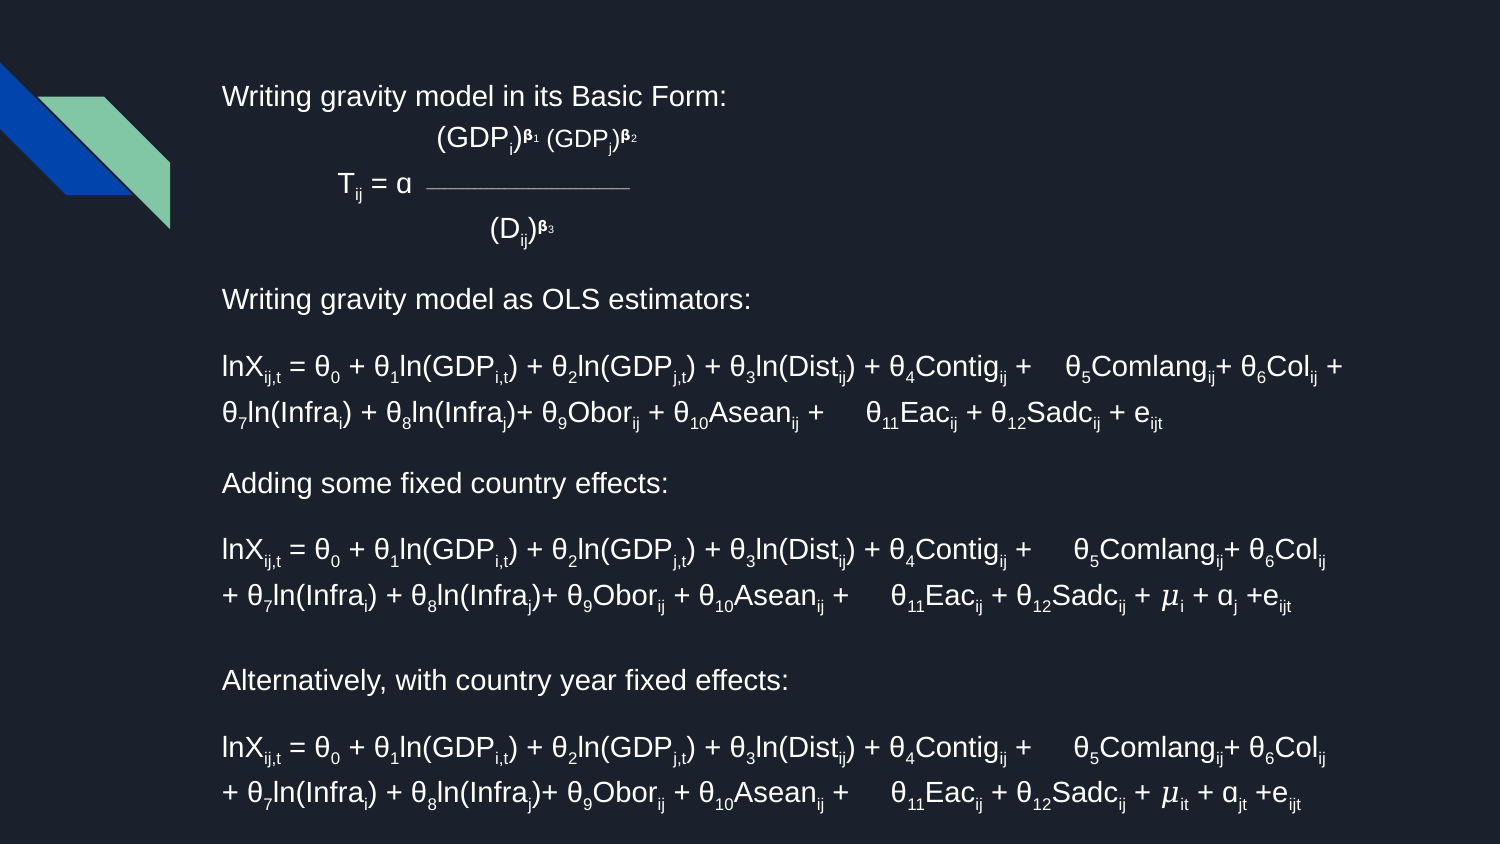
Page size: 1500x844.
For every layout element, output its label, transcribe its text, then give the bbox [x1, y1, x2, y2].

list Writing gravity model in its Basic Form: (GDPi)𝝱1 (GDPj)𝝱2 Tij = ɑ __________________________________ (Dij)𝝱3 Writing gravity model as OLS estimators: lnXij,t = θ0 + θ1ln(GDPi,t) + θ2ln(GDPj,t) + θ3ln(Distij) + θ4Contigij + θ5Comlangij+ θ6Colij + θ7ln(Infrai) + θ8ln(Infraj)+ θ9Oborij + θ10Aseanij + θ11Eacij + θ12Sadcij + eijt Adding some fixed country effects: lnXij,t = θ0 + θ1ln(GDPi,t) + θ2ln(GDPj,t) + θ3ln(Distij) + θ4Contigij + θ5Comlangij+ θ6Colij + θ7ln(Infrai) + θ8ln(Infraj)+ θ9Oborij + θ10Aseanij + θ11Eacij + θ12Sadcij + 𝜇i + ɑj +eijt Alternatively, with country year fixed effects: lnXij,t = θ0 + θ1ln(GDPi,t) + θ2ln(GDPj,t) + θ3ln(Distij) + θ4Contigij + θ5Comlangij+ θ6Colij + θ7ln(Infrai) + θ8ln(Infraj)+ θ9Oborij + θ10Aseanij + θ11Eacij + θ12Sadcij + 𝜇it + ɑjt +eijt [206, 22, 1362, 826]
